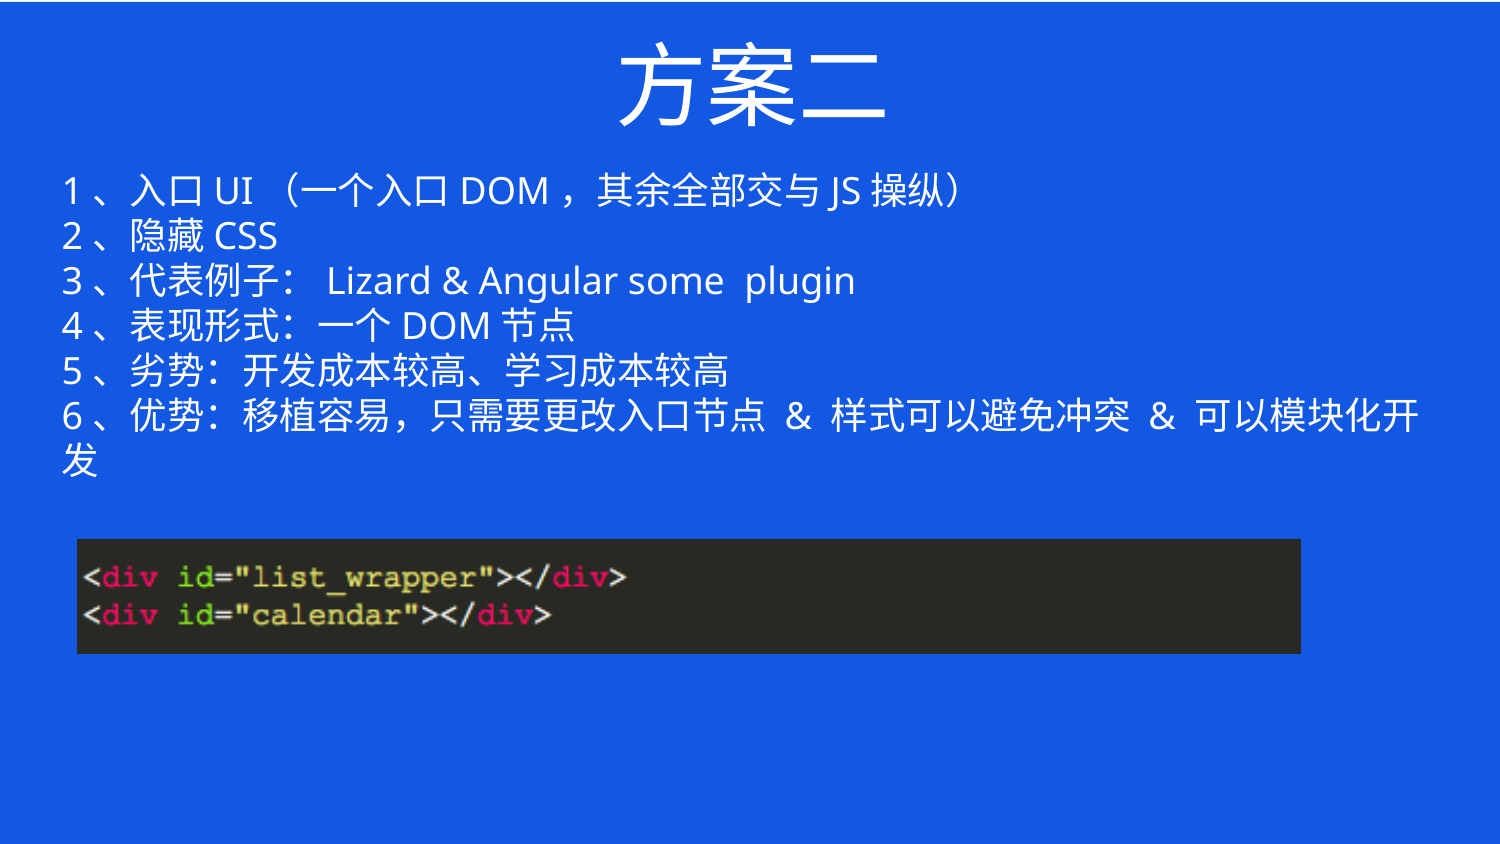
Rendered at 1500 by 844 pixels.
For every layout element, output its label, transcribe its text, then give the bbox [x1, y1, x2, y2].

text_box [0, 1, 1500, 844]
text_box 1、入口UI（一个入口DOM，其余全部交与JS操纵） 2、隐藏CSS 3、代表例子：Lizard & Angular some plugin 4、表现形式：一个DOM节点 5、劣势：开发成本较高、学习成本较高 6、优势：移植容易，只需要更改入口节点 & 样式可以避免冲突 & 可以模块化开发 [46, 160, 1466, 535]
picture [77, 538, 1301, 654]
text_box 方案二 [461, 20, 1044, 146]
